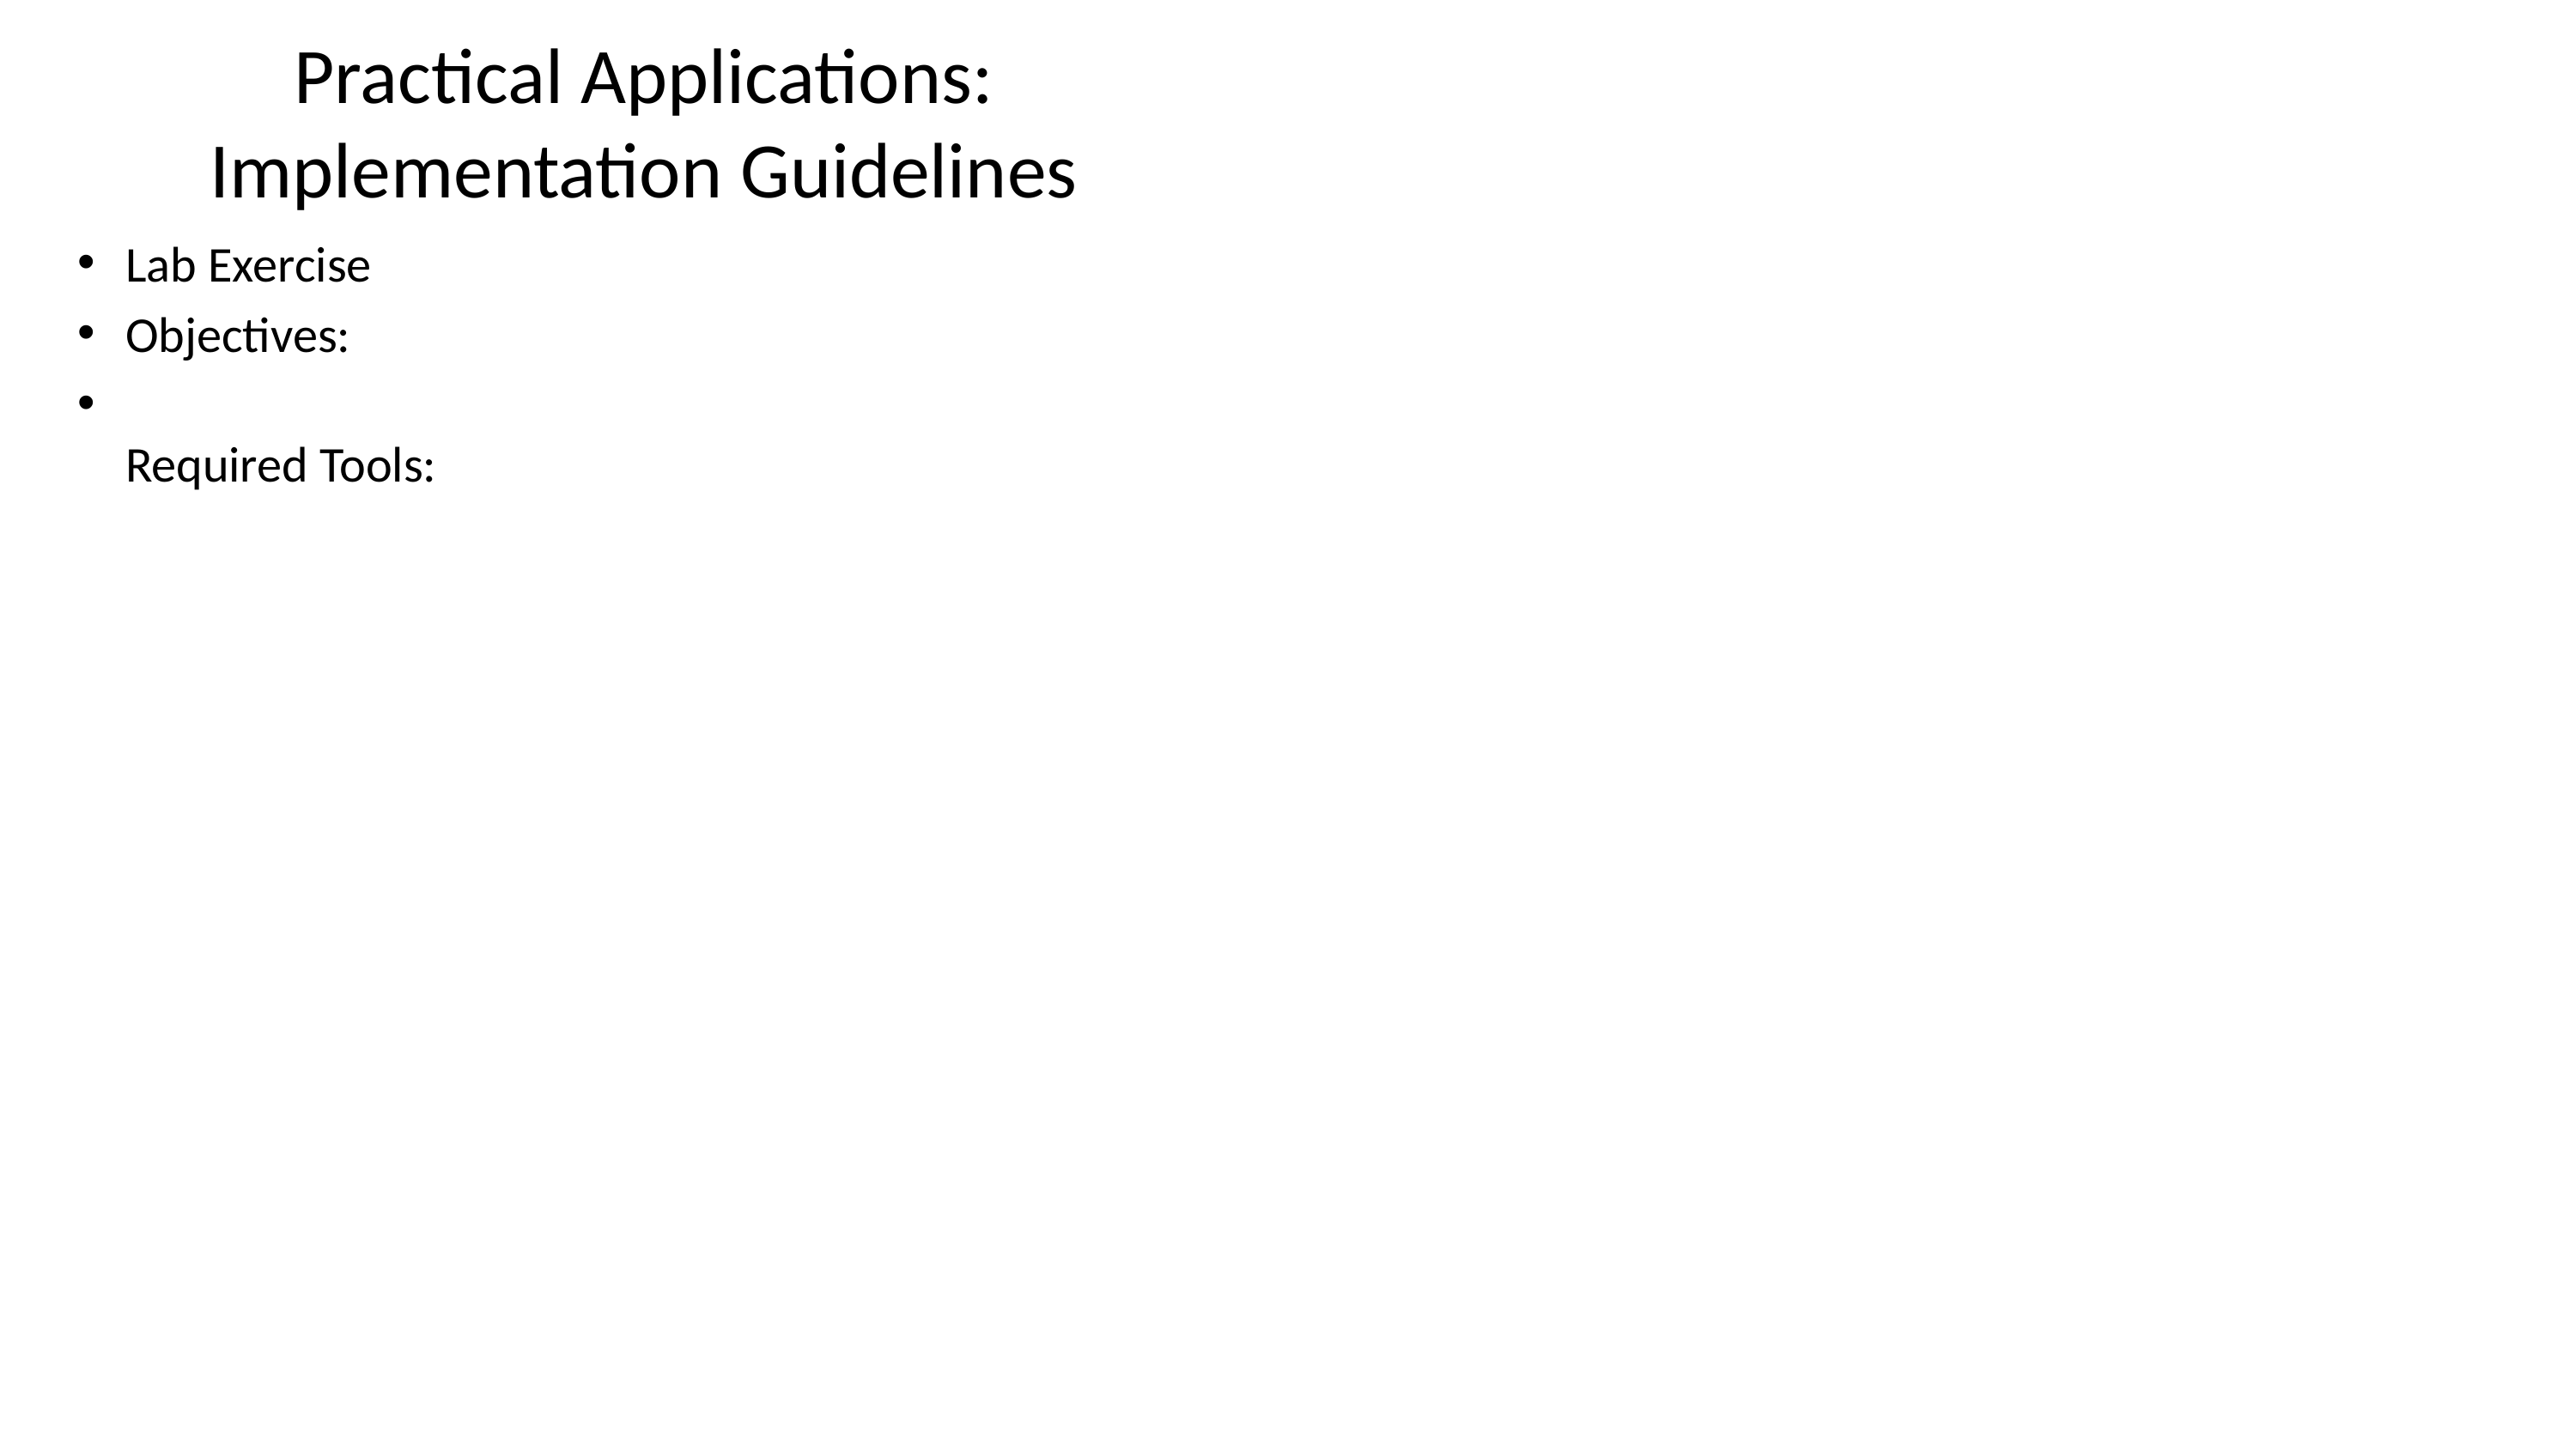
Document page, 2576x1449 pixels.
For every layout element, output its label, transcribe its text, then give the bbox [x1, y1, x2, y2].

list Lab Exercise Objectives: Required Tools: [64, 225, 634, 863]
title Practical Applications: Implementation Guidelines [64, 39, 1224, 200]
